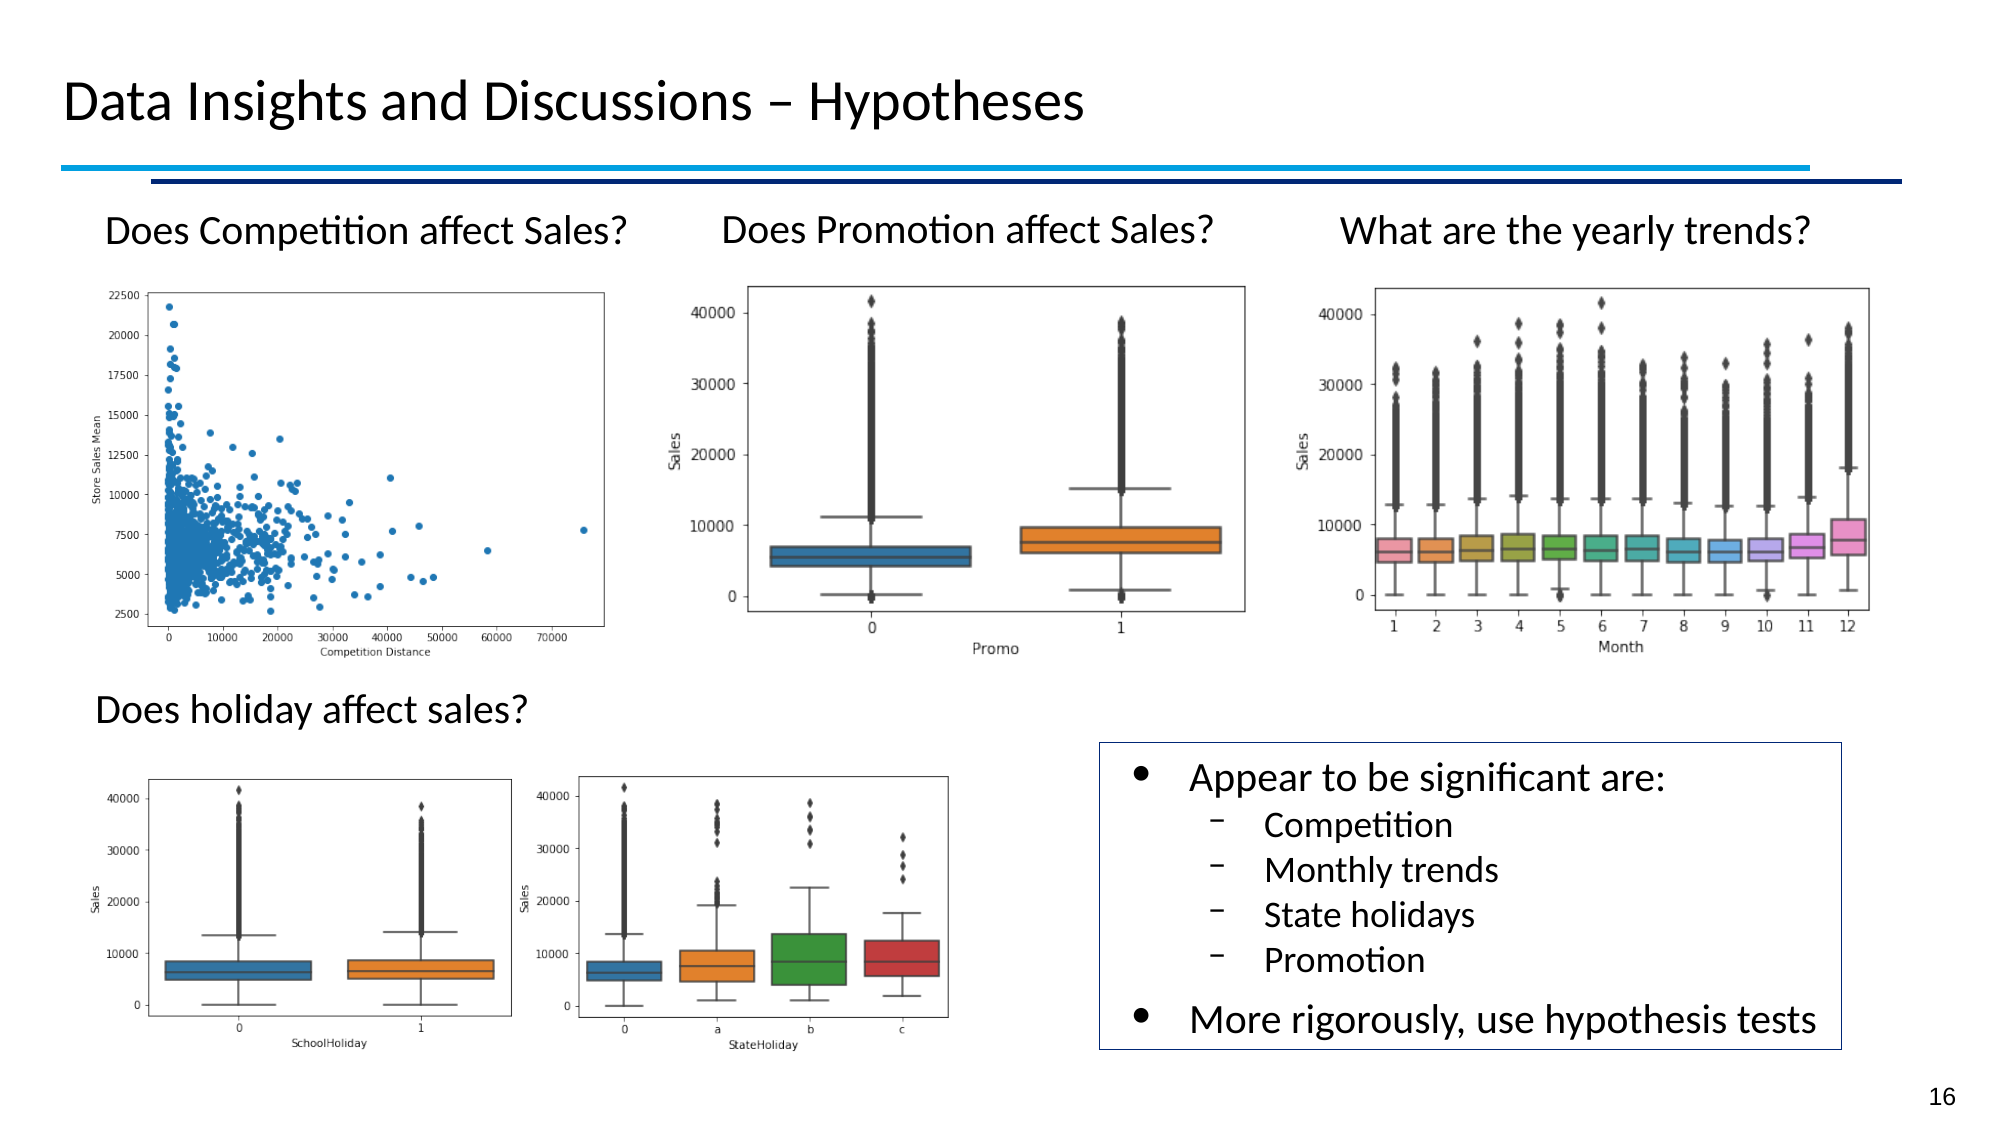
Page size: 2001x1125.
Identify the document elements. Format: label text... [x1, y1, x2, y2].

text_box Does Promotion affect Sales? [689, 194, 1286, 260]
text_box Appear to be significant are: Competition Monthly trends State holidays Promotion More rigorously, use hypothesis tests [1099, 742, 1842, 1050]
picture [1286, 273, 1885, 666]
text_box Does holiday affect sales? [63, 674, 1013, 740]
text_box What are the yearly trends? [1308, 195, 1893, 261]
list Does Competition affect Sales? [73, 195, 665, 274]
picture [83, 765, 960, 1060]
picture [657, 271, 1262, 668]
picture [86, 284, 612, 665]
picture [1551, 158, 1998, 170]
title Data Insights and Discussions – Hypotheses [49, 36, 1574, 158]
